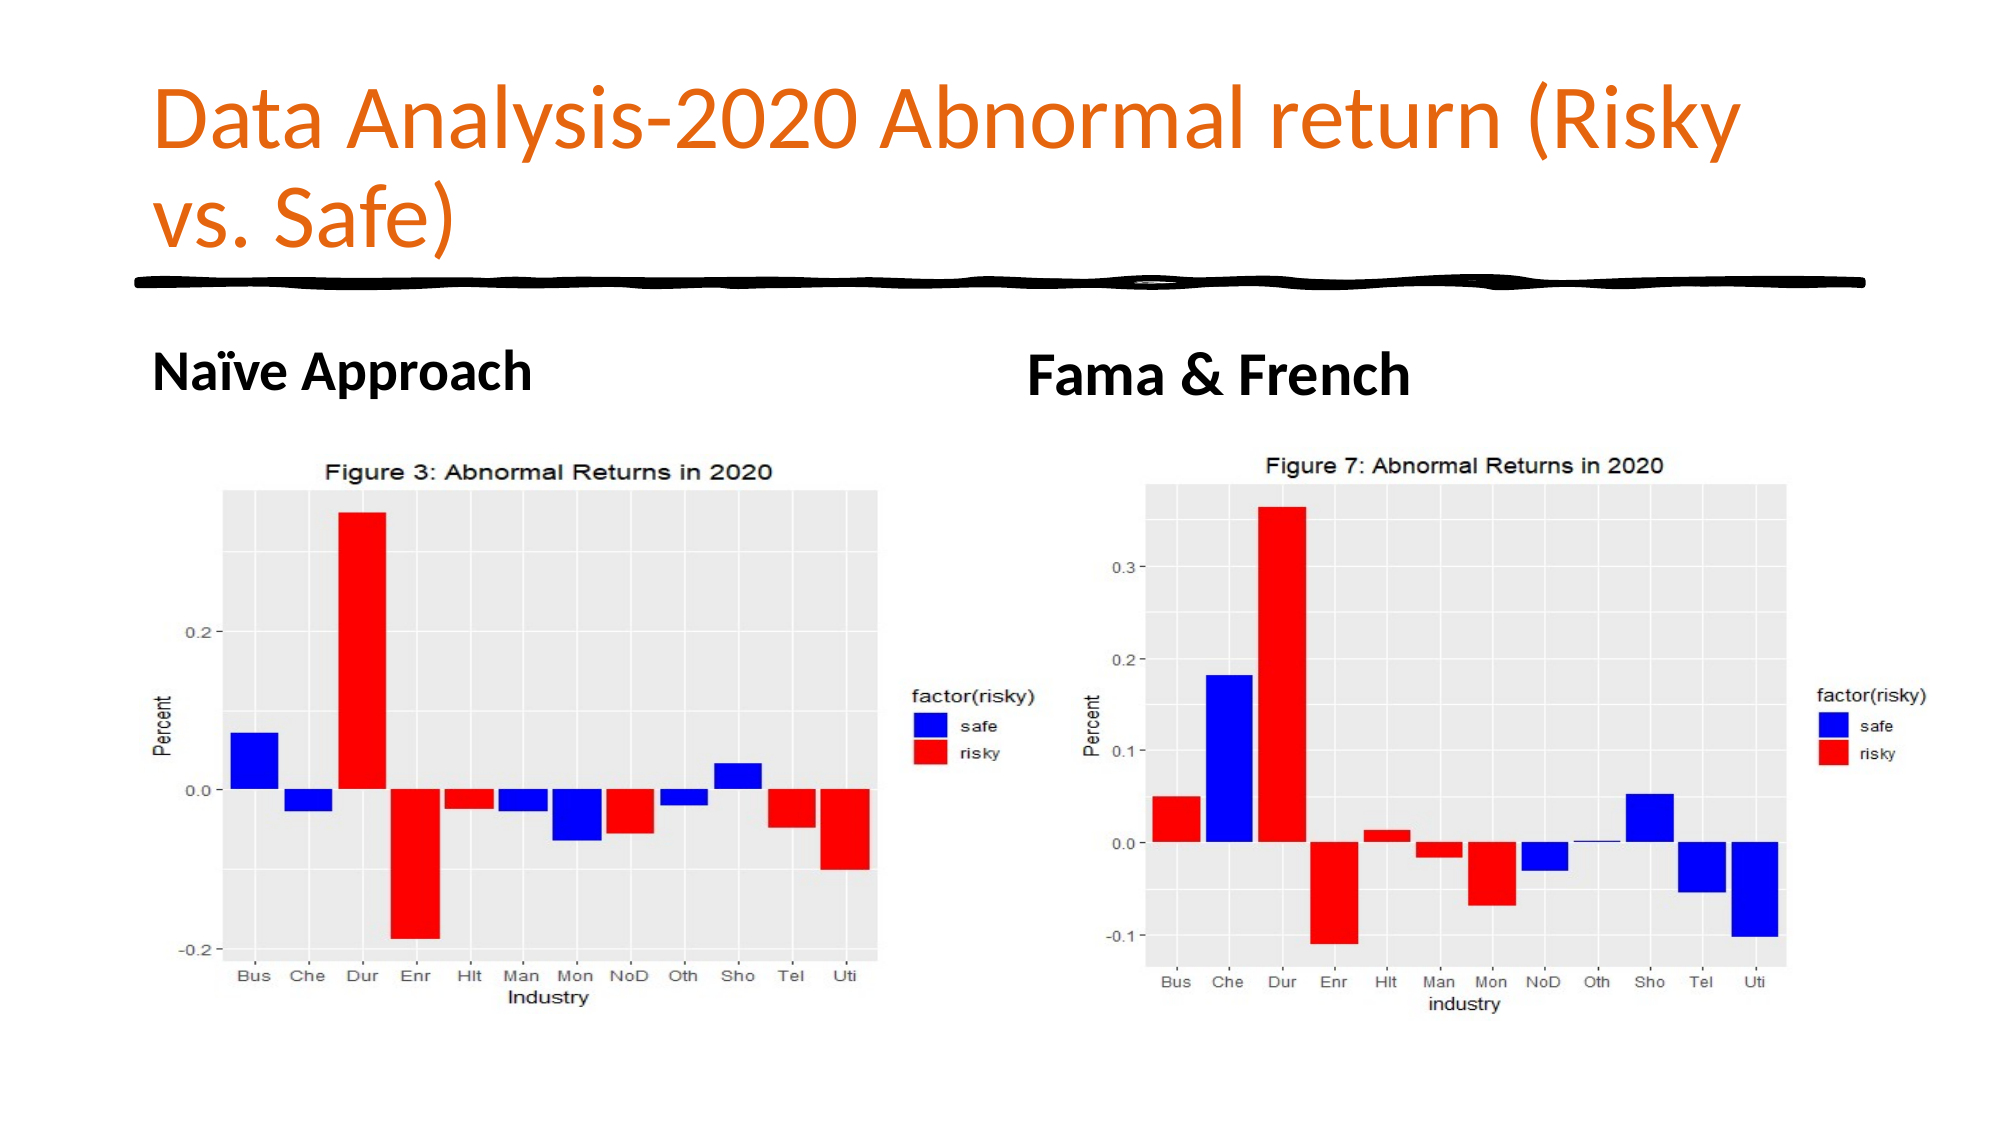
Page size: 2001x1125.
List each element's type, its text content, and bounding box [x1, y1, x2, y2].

text_box [1068, 316, 1861, 967]
list Fama & French [1012, 318, 1068, 416]
title Data Analysis-2020 Abnormal return (Risky vs. Safe) [137, 59, 1863, 278]
picture [1071, 447, 1946, 1021]
list Naïve Approach [137, 318, 984, 410]
picture [139, 454, 1057, 1015]
